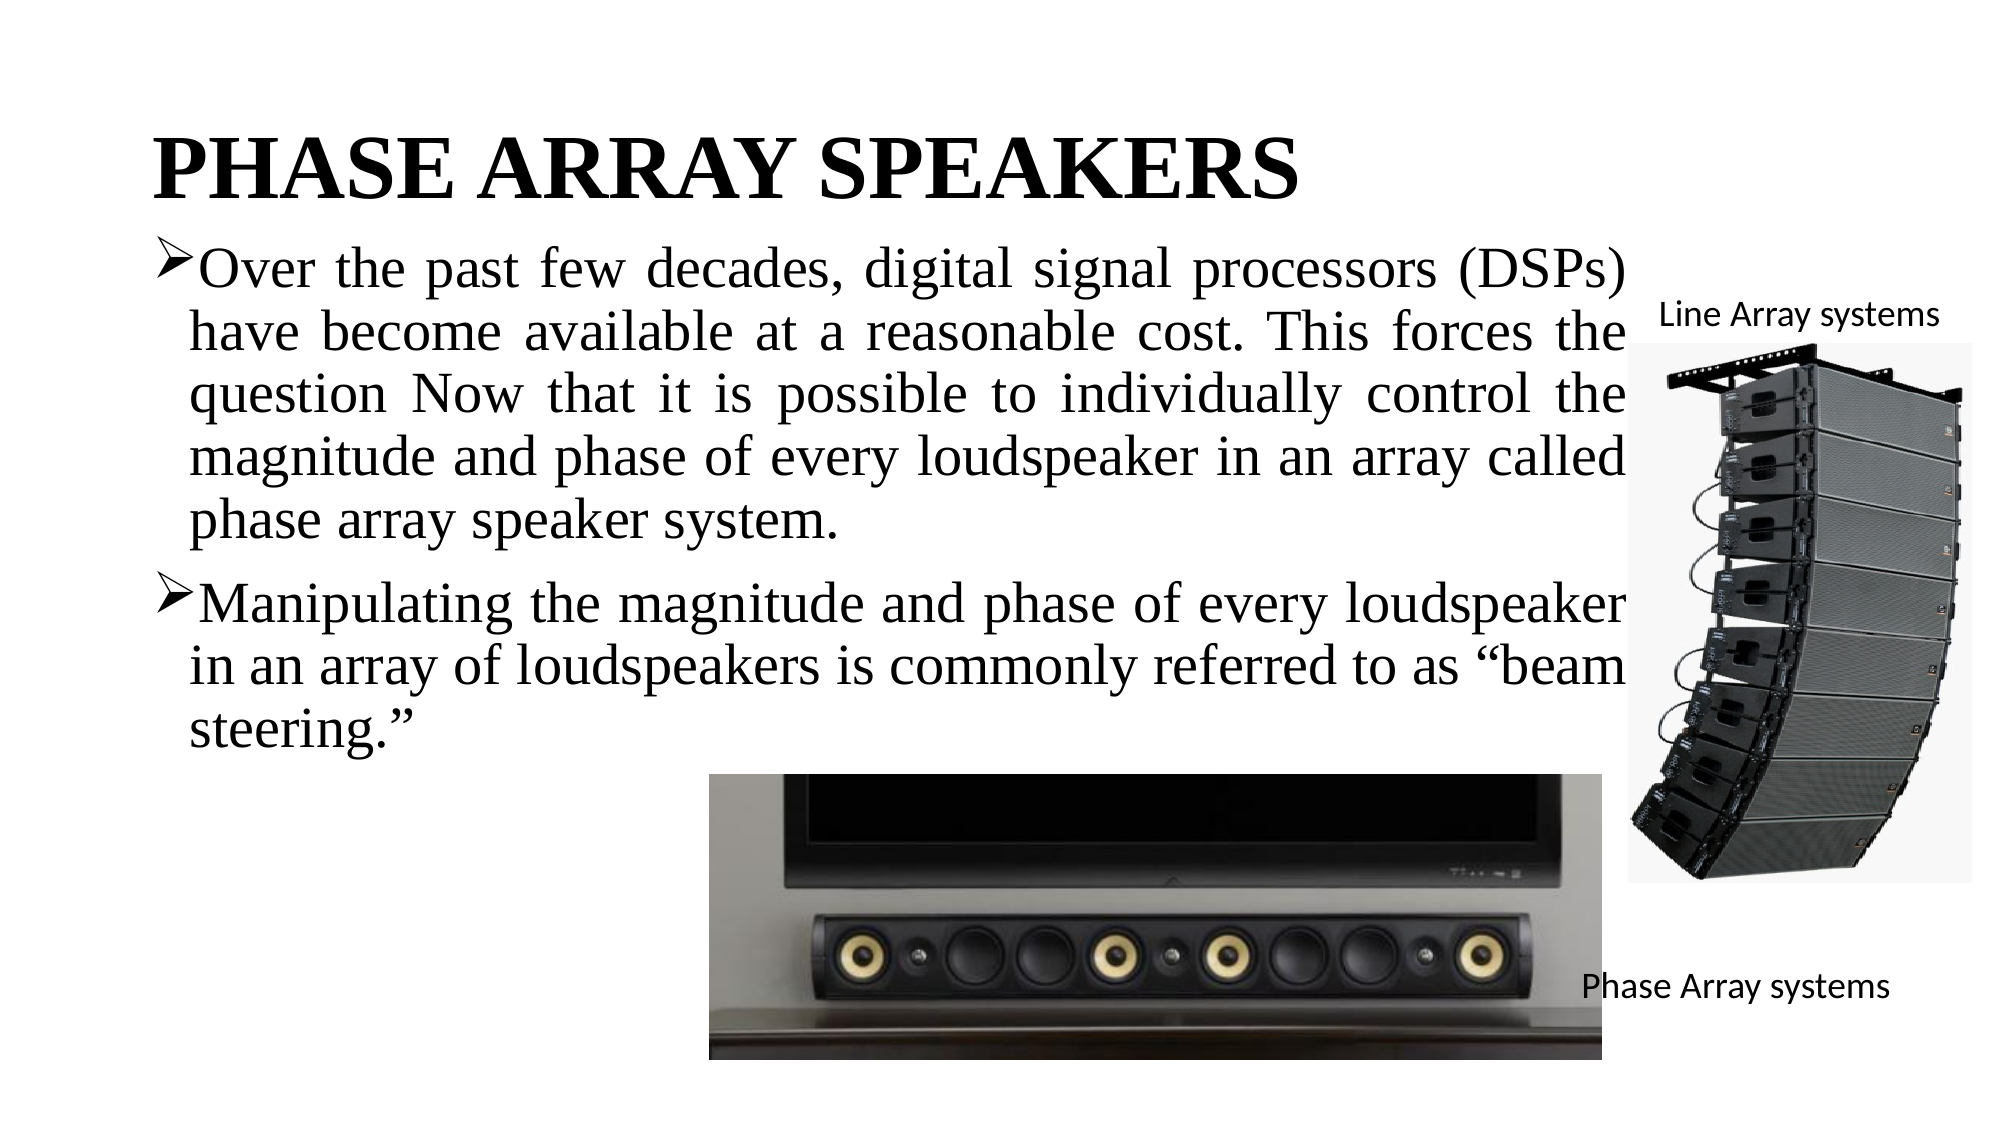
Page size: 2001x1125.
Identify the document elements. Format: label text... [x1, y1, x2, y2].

list Over the past few decades, digital signal processors (DSPs) have become available at a reasonable cost. This forces the question Now that it is possible to individually control the magnitude and phase of every loudspeaker in an array called phase array speaker system. Manipulating the magnitude and phase of every loudspeaker in an array of loudspeakers is commonly referred to as “beam steering.” [137, 229, 1643, 836]
picture [1628, 343, 1972, 883]
picture [709, 774, 1602, 1060]
text_box Phase Array systems [1602, 953, 1906, 1014]
title PHASE ARRAY SPEAKERS [137, 59, 1863, 278]
text_box Line Array systems [1644, 281, 1956, 342]
